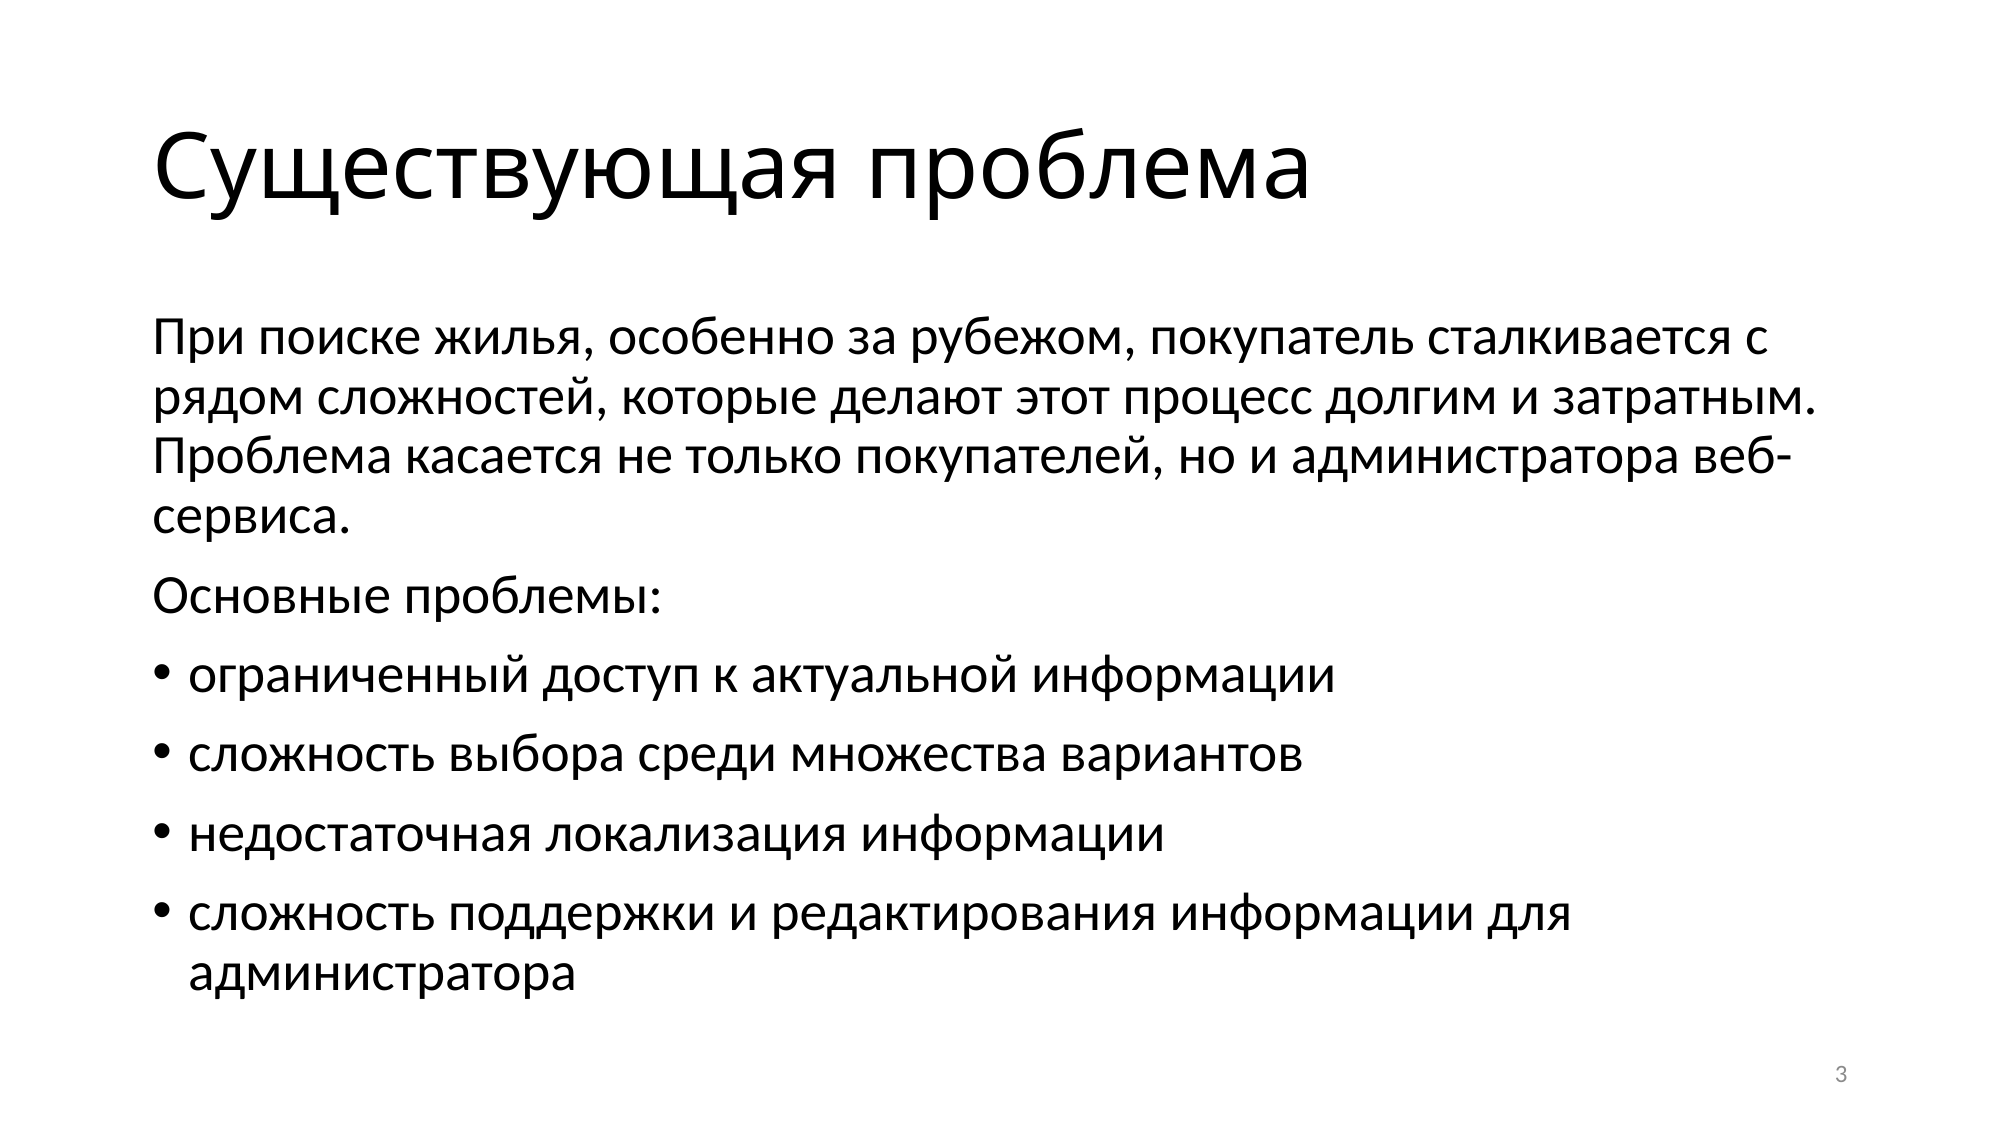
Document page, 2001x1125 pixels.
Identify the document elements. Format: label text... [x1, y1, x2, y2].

slide_number 3 [1412, 1042, 1863, 1103]
list При поиске жилья, особенно за рубежом, покупатель сталкивается с рядом сложностей, которые делают этот процесс долгим и затратным. Проблема касается не только покупателей, но и администратора веб-сервиса. Основные проблемы: ограниченный доступ к актуальной информации сложность выбора среди множества вариантов недостаточная локализация информации сложность поддержки и редактирования информации для администратора [137, 299, 1863, 1014]
title Существующая проблема [137, 59, 1863, 278]
